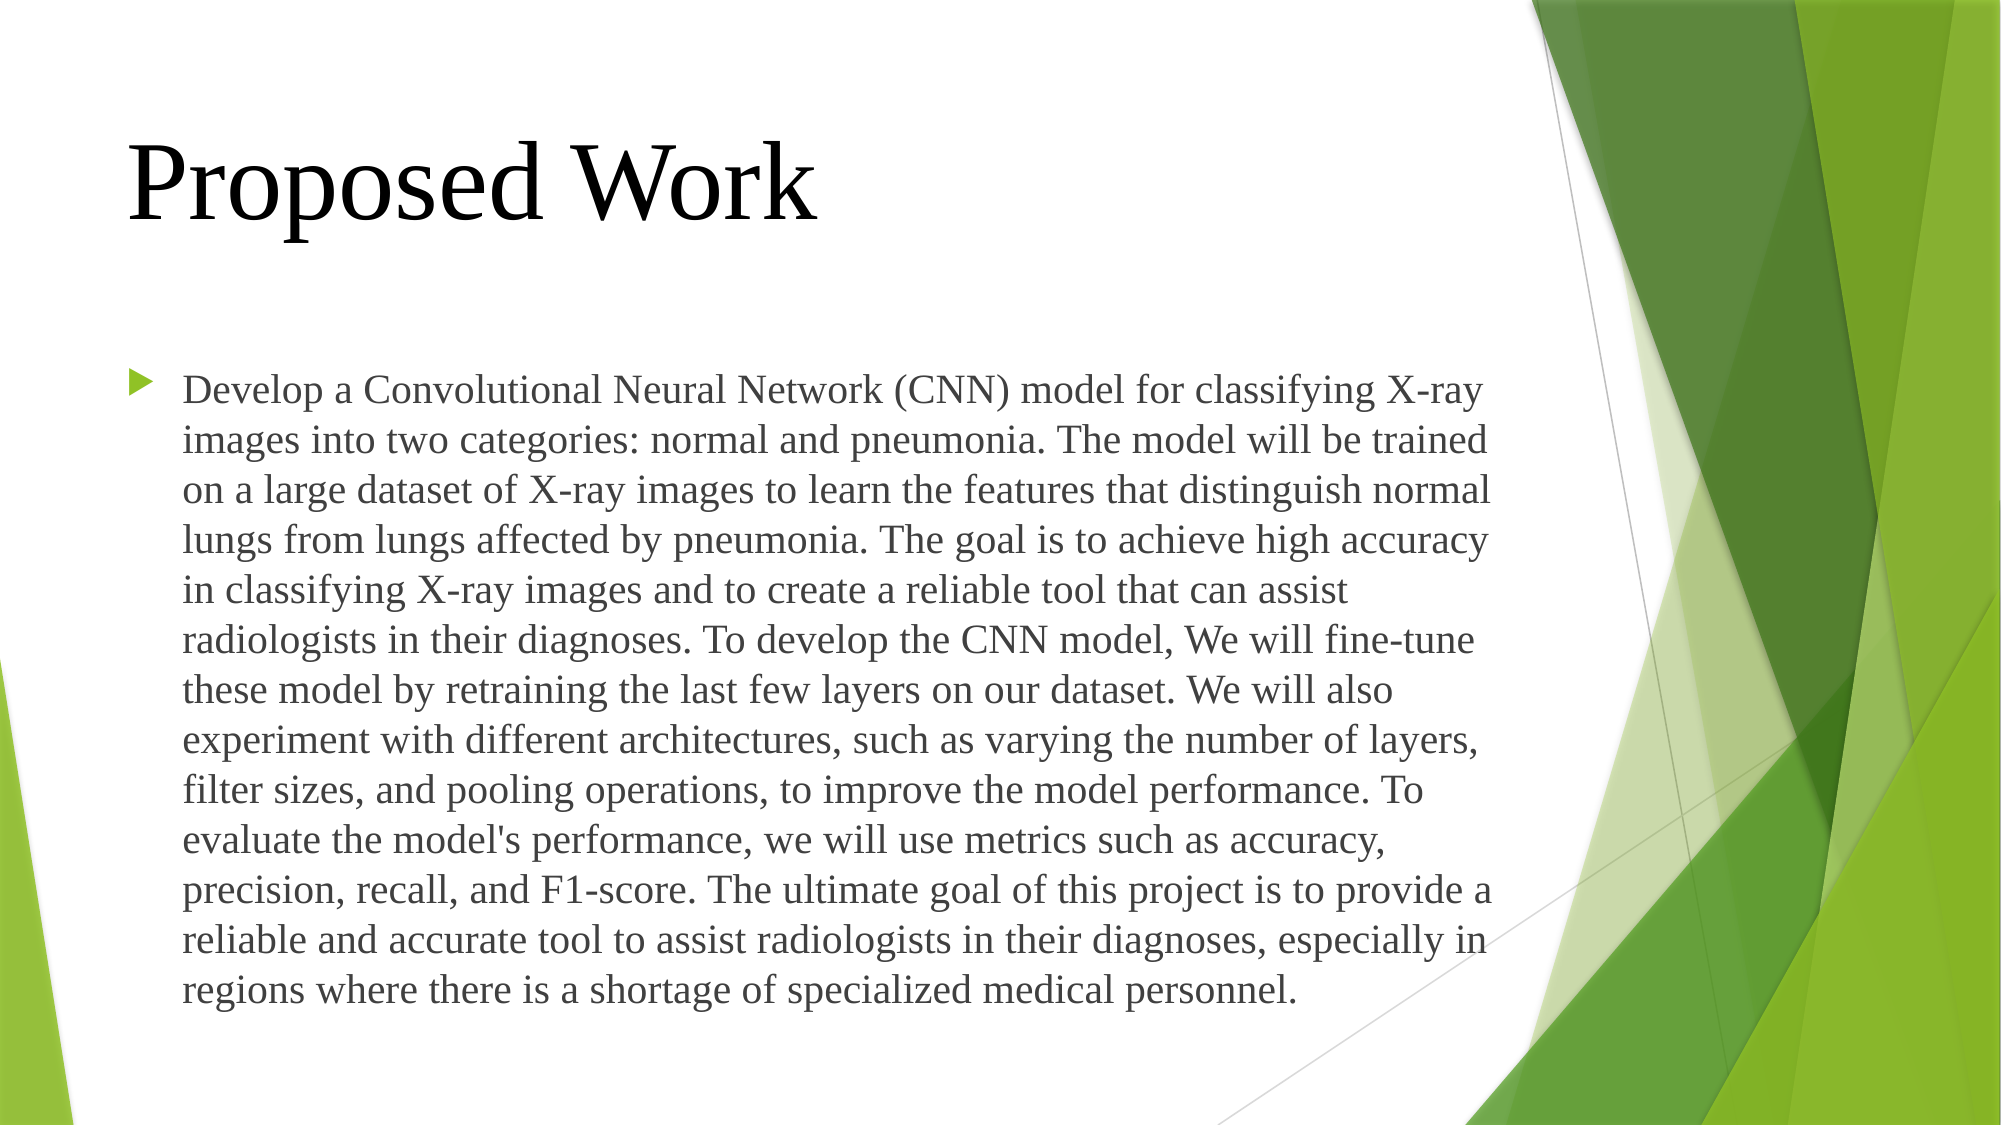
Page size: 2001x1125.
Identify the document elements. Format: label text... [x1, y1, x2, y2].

title Proposed Work [111, 99, 1522, 317]
list Develop a Convolutional Neural Network (CNN) model for classifying X-ray images into two categories: normal and pneumonia. The model will be trained on a large dataset of X-ray images to learn the features that distinguish normal lungs from lungs affected by pneumonia. The goal is to achieve high accuracy in classifying X-ray images and to create a reliable tool that can assist radiologists in their diagnoses. To develop the CNN model, We will fine-tune these model by retraining the last few layers on our dataset. We will also experiment with different architectures, such as varying the number of layers, filter sizes, and pooling operations, to improve the model performance. To evaluate the model's performance, we will use metrics such as accuracy, precision, recall, and F1-score. The ultimate goal of this project is to provide a reliable and accurate tool to assist radiologists in their diagnoses, especially in regions where there is a shortage of specialized medical personnel. [111, 354, 1522, 1079]
